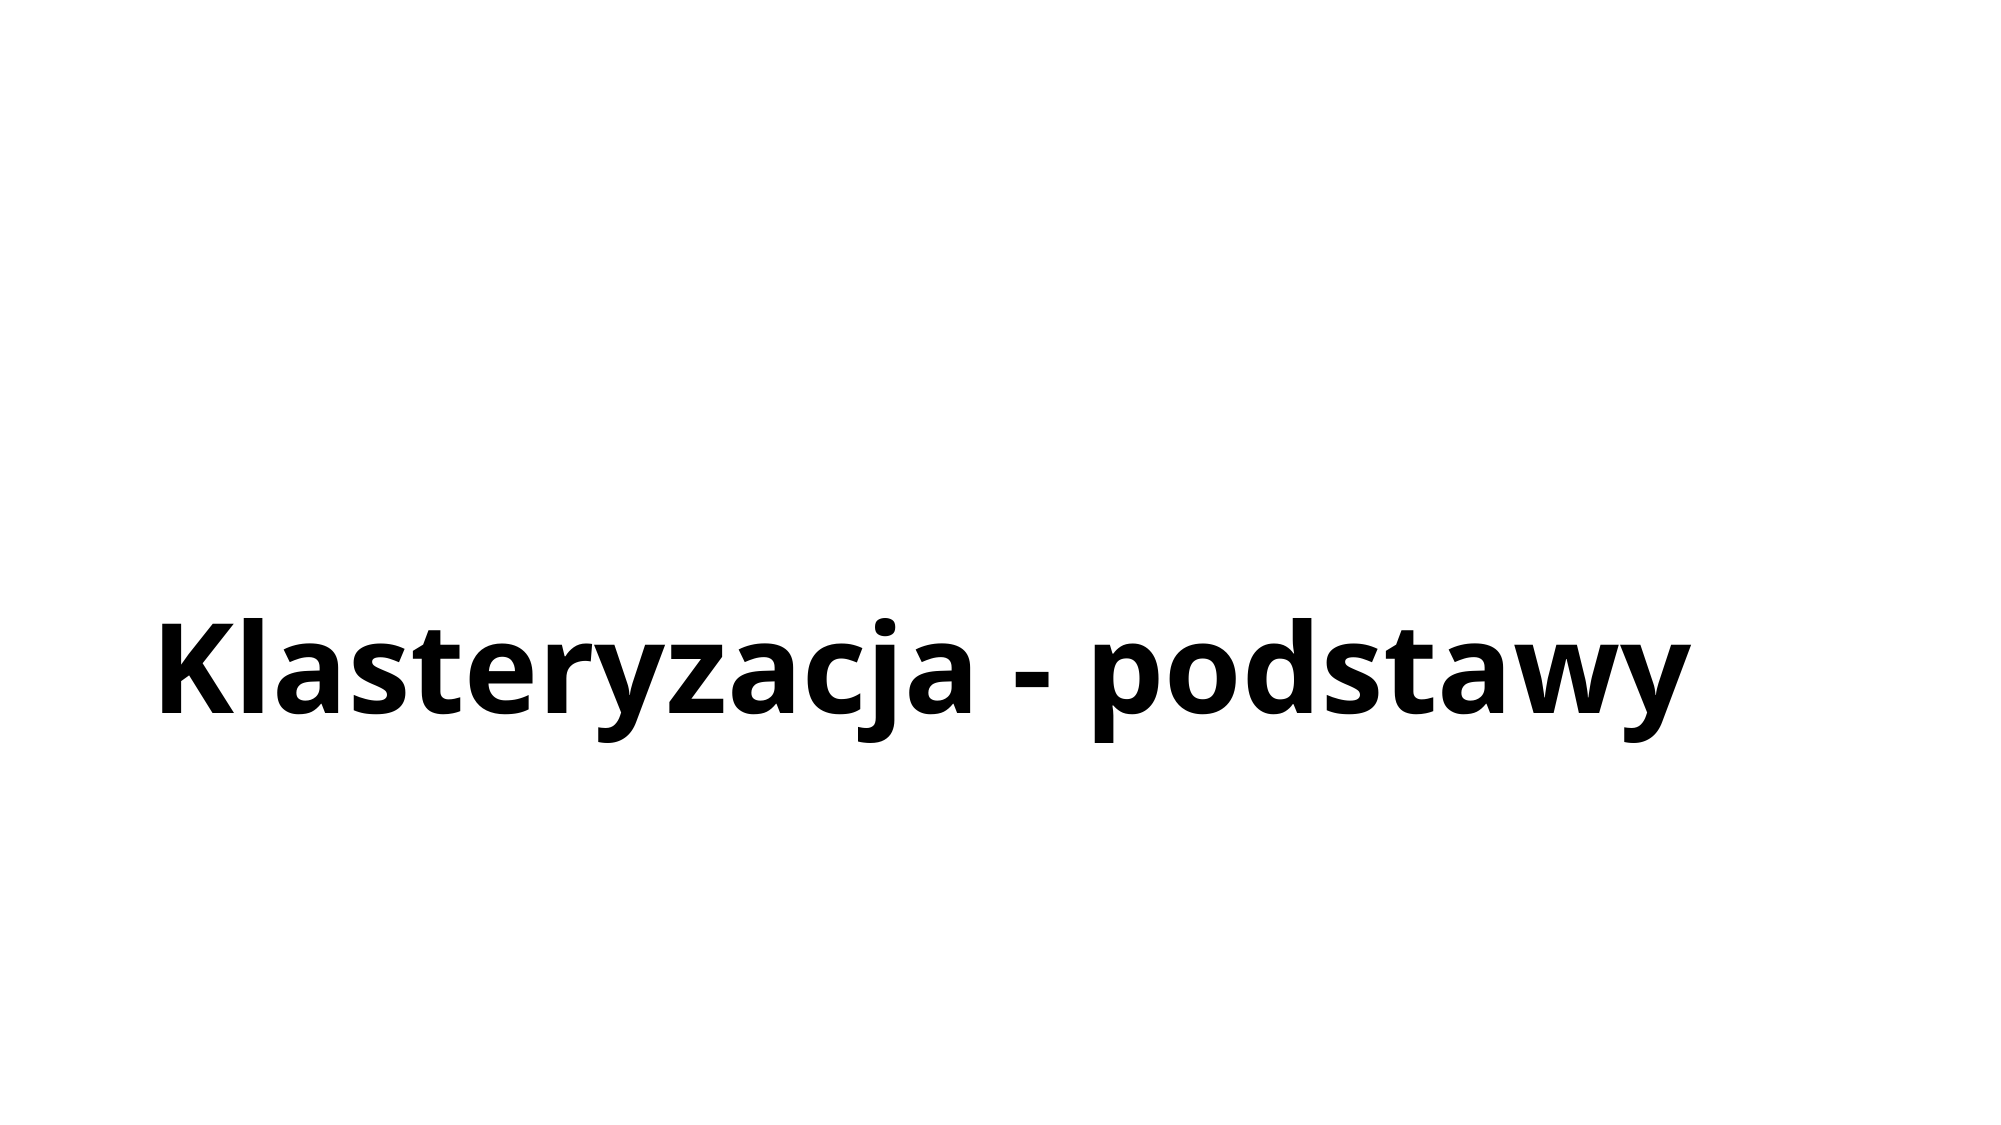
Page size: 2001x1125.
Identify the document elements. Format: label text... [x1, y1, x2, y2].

title Klasteryzacja - podstawy [136, 280, 1862, 749]
